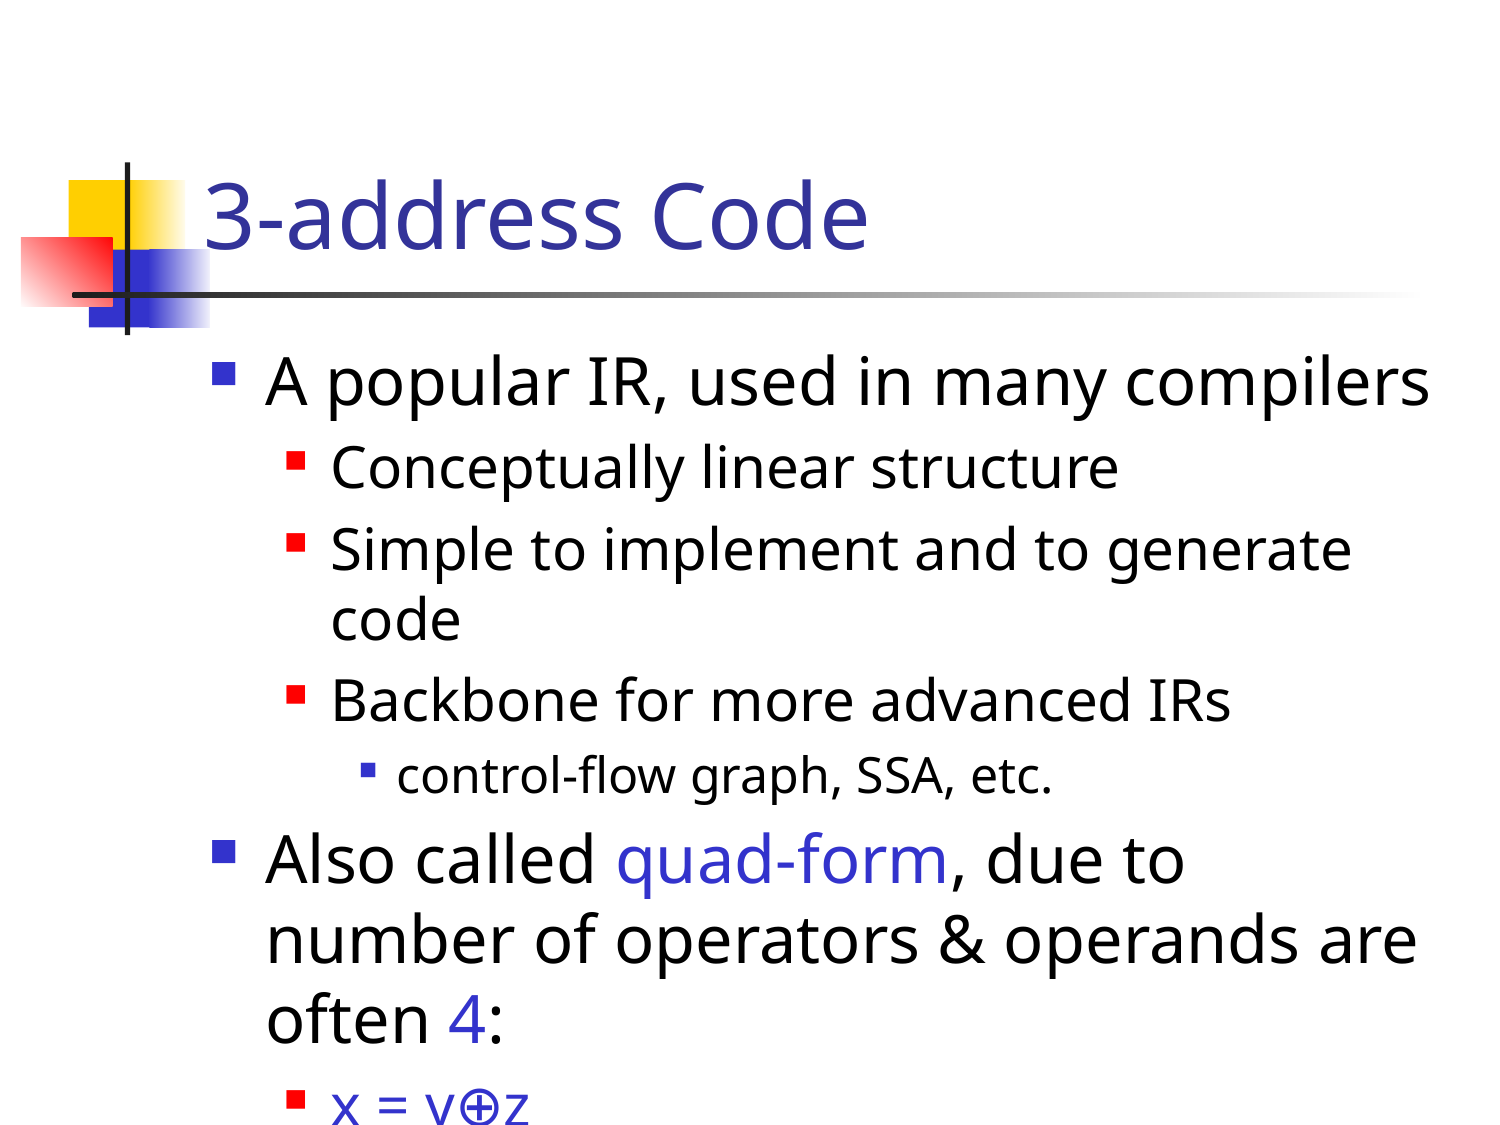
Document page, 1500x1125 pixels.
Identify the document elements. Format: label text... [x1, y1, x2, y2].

title 3-address Code [188, 35, 1468, 275]
list A popular IR, used in many compilers Conceptually linear structure Simple to implement and to generate code Backbone for more advanced IRs control-flow graph, SSA, etc. Also called quad-form, due to number of operators & operands are often 4: x = y⊕z [193, 331, 1469, 1006]
